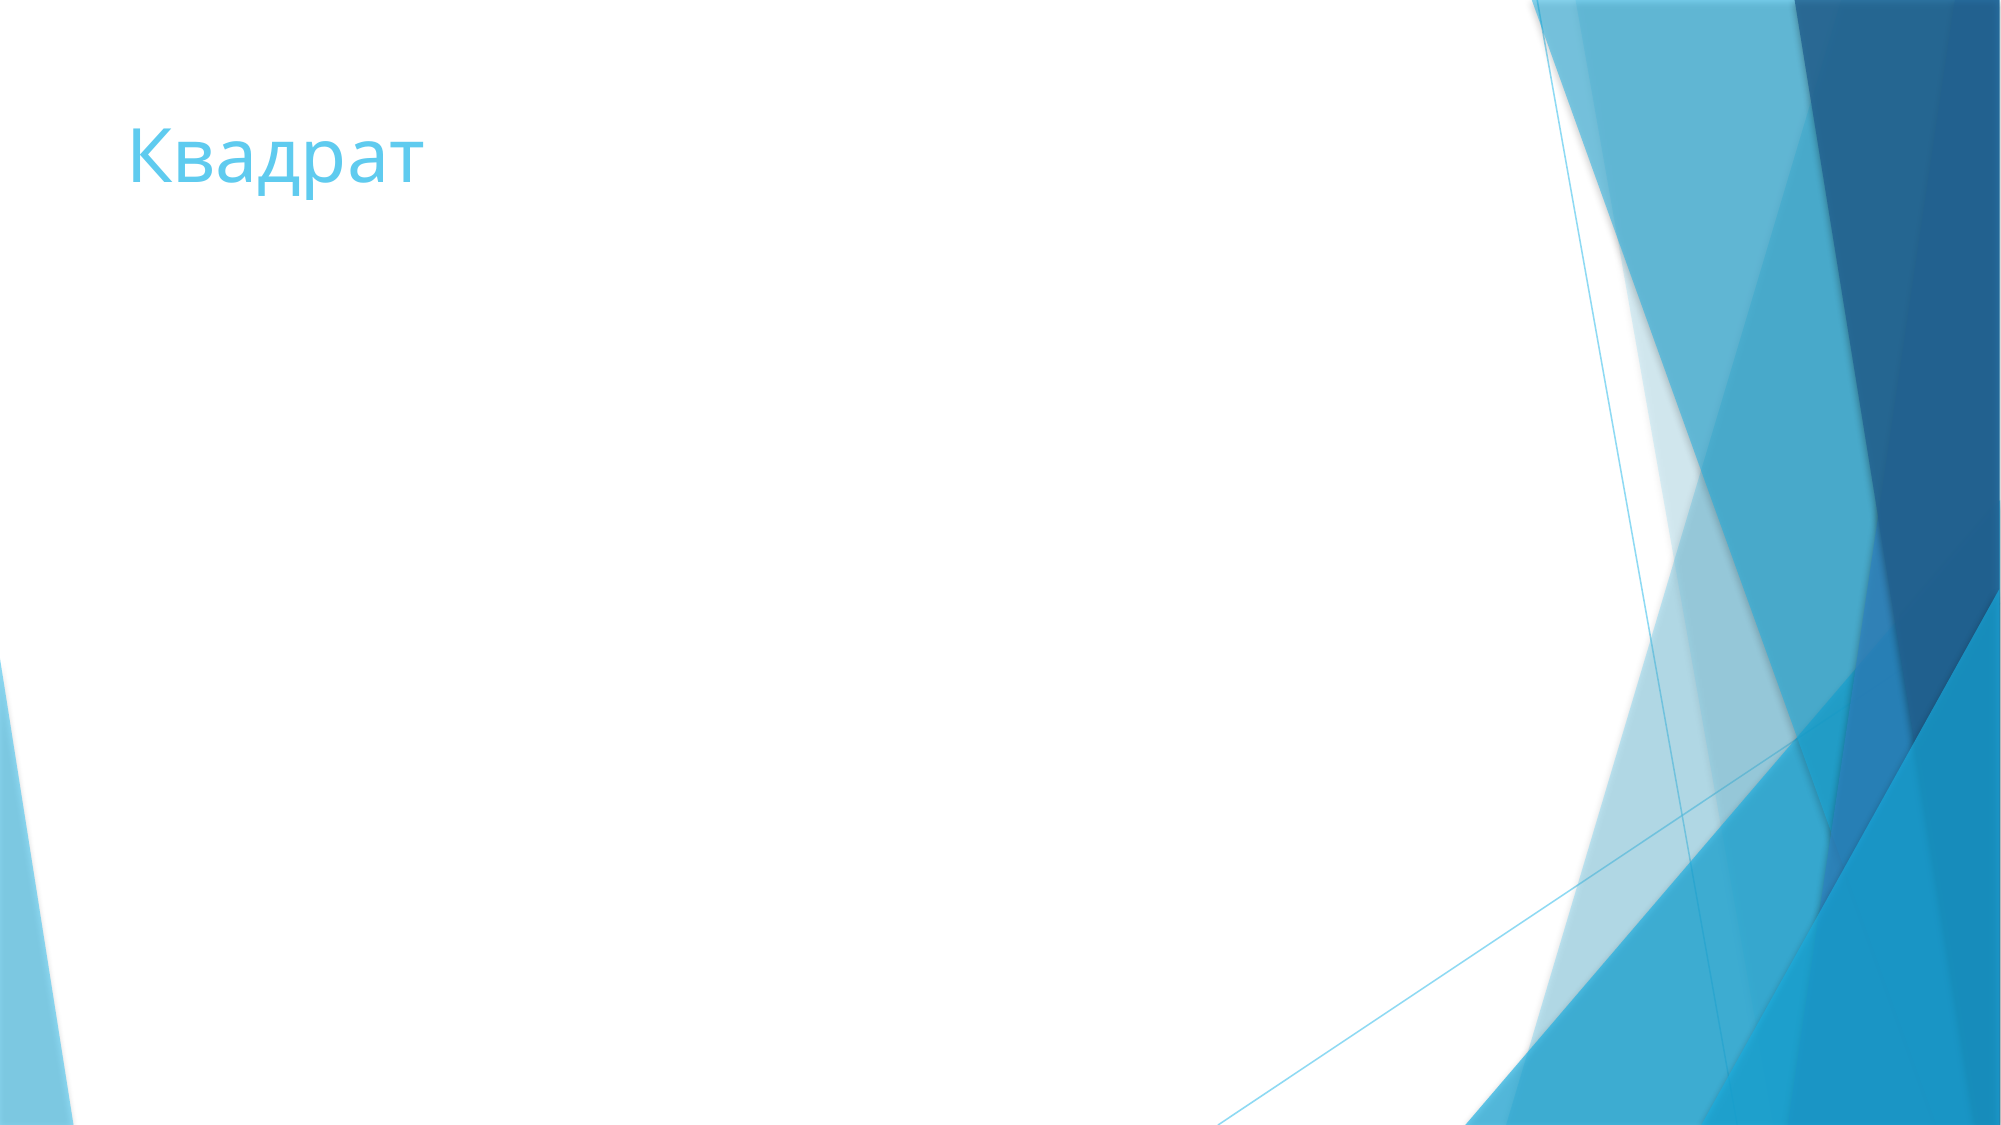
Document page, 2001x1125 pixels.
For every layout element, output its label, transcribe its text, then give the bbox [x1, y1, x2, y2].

title Квадрат [111, 99, 1522, 317]
